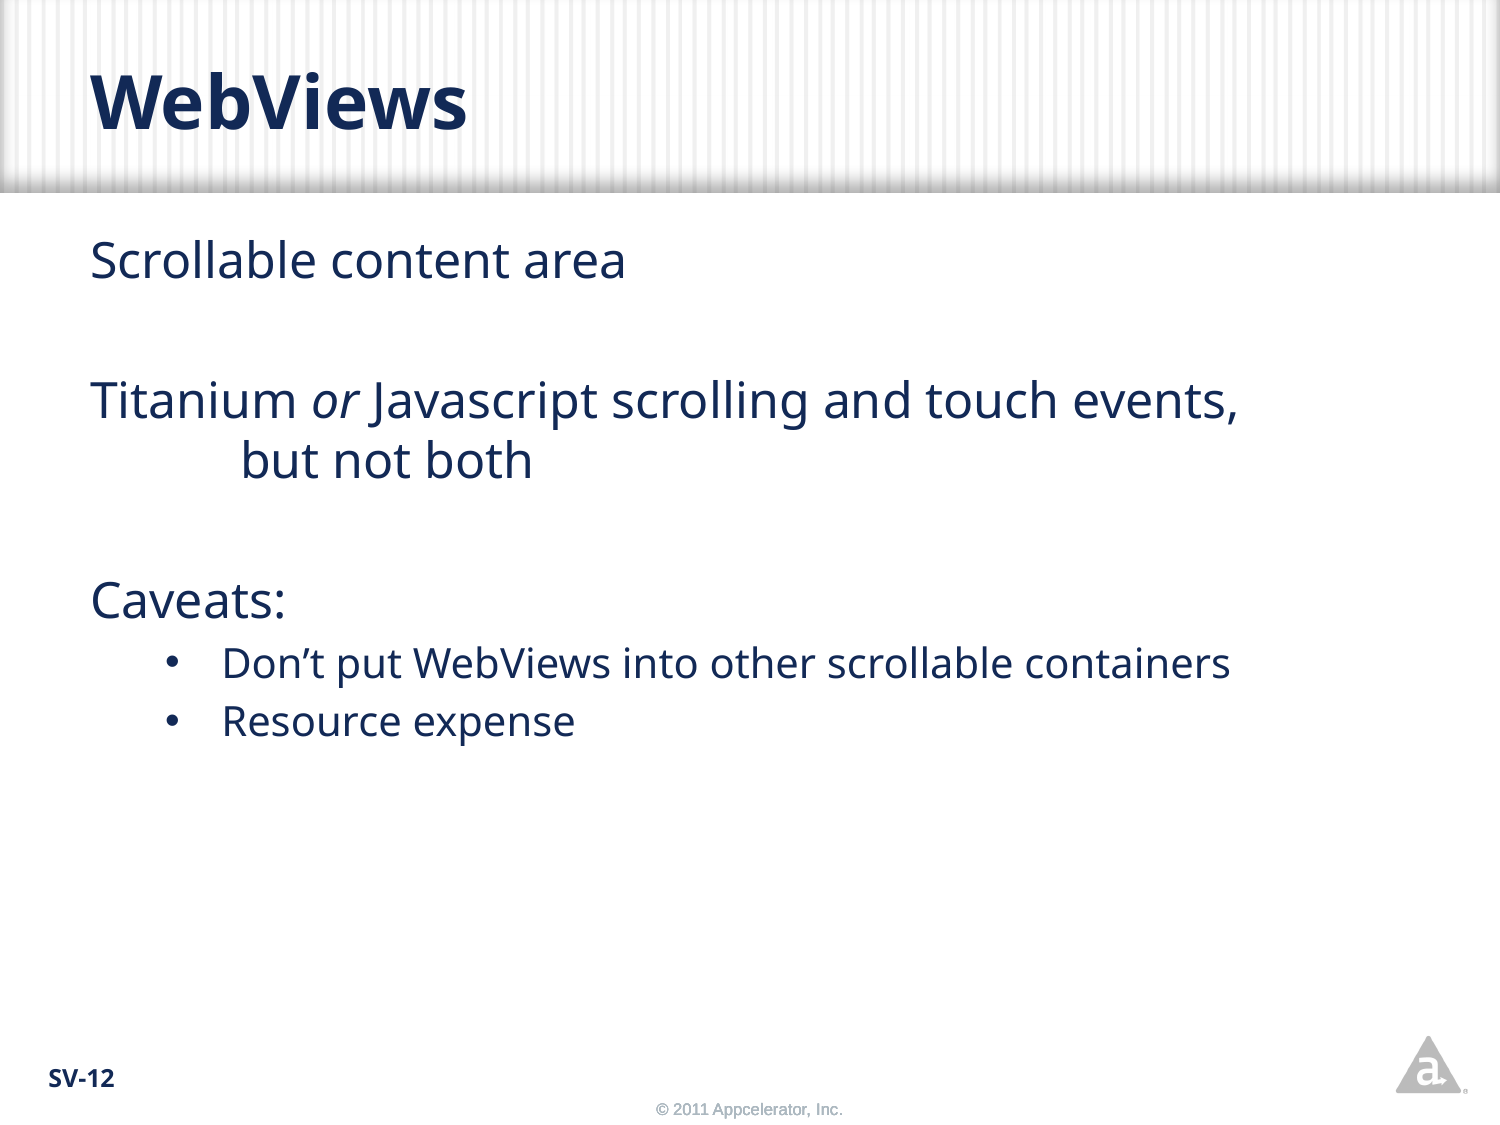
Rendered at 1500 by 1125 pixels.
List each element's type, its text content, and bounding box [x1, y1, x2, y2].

picture [0, 0, 1500, 193]
picture [1395, 1035, 1468, 1094]
title WebViews [75, 33, 1425, 167]
slide_number SV-12 [33, 1050, 384, 1110]
list Scrollable content area Titanium or Javascript scrolling and touch events, but not both Caveats: Don’t put WebViews into other scrollable containers Resource expense [75, 220, 1425, 964]
